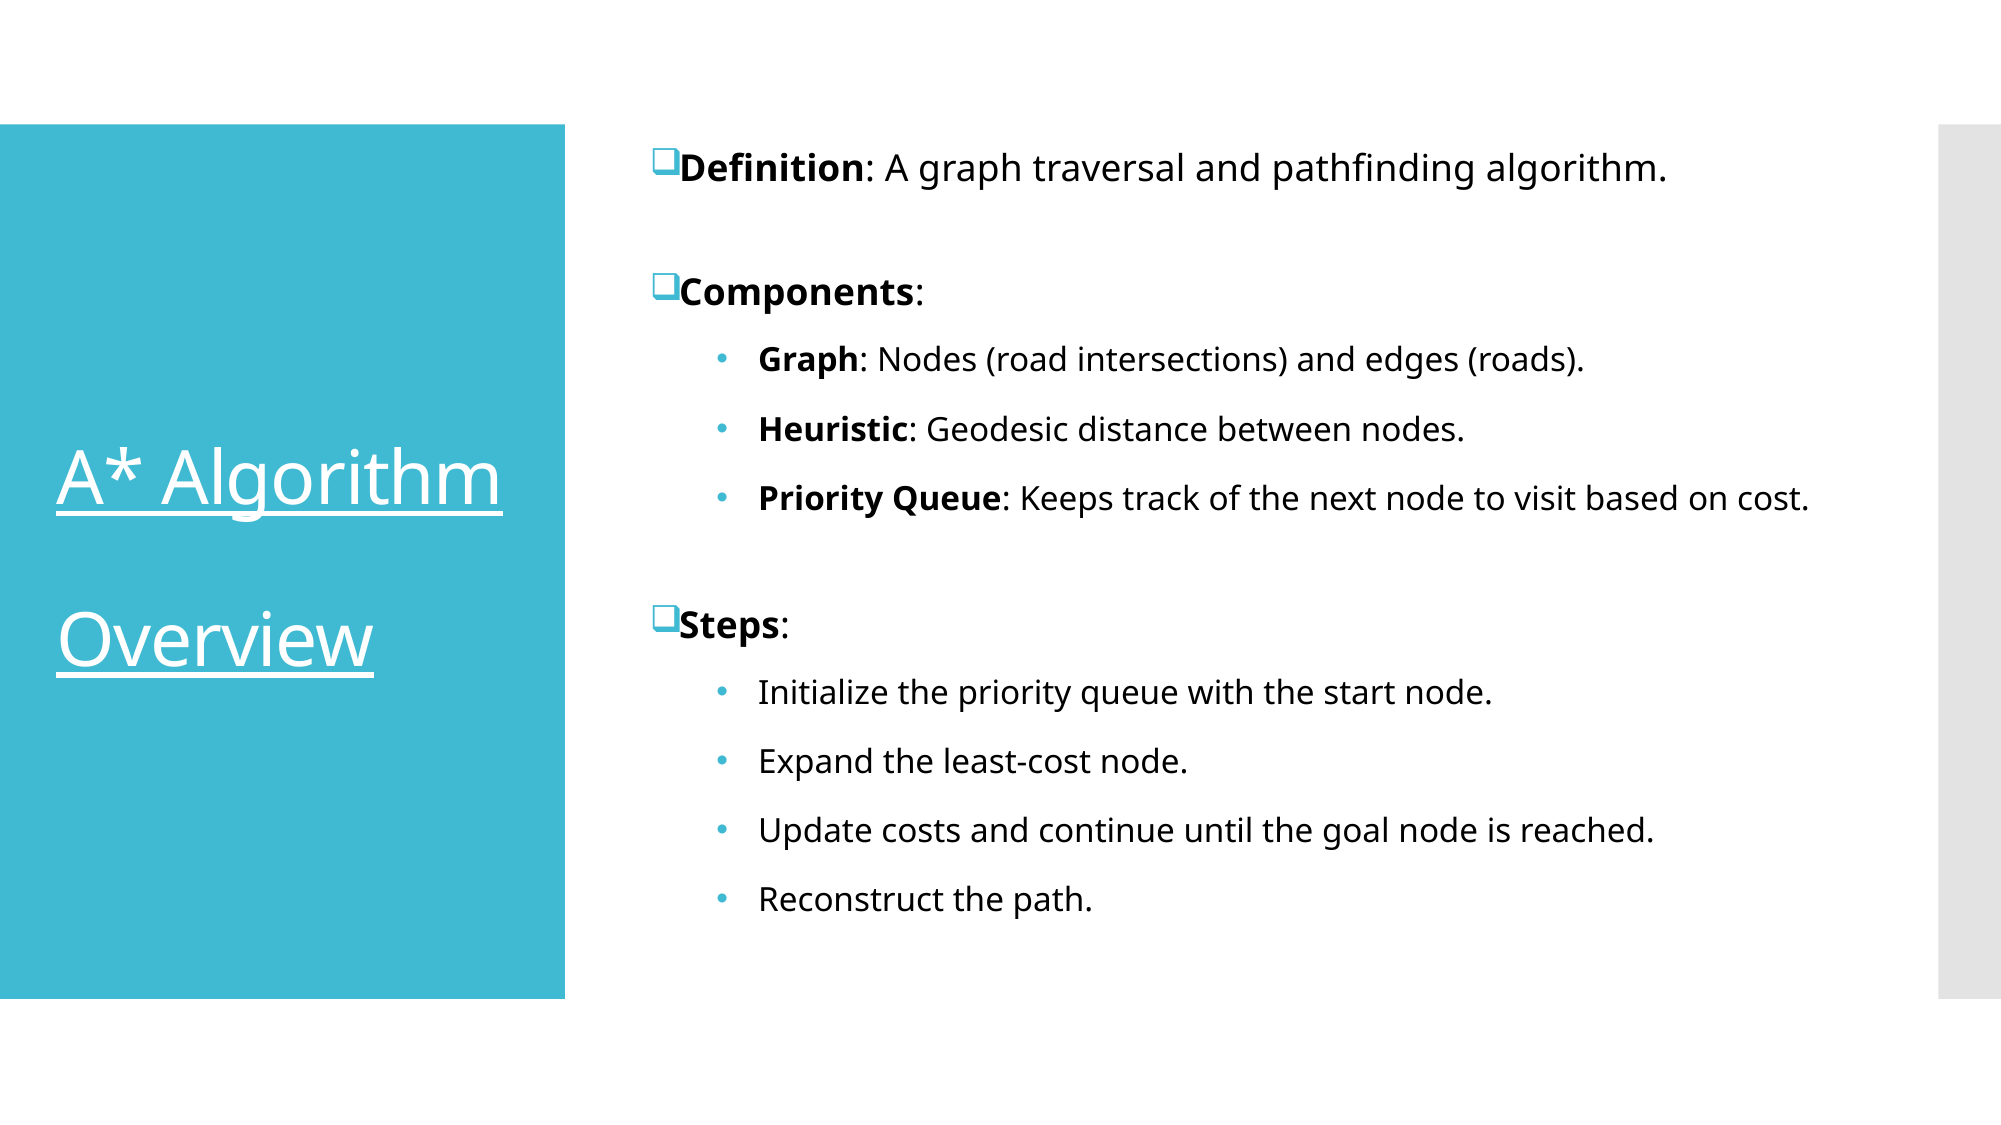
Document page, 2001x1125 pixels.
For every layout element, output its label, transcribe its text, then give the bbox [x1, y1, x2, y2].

list Definition: A graph traversal and pathfinding algorithm. Components: Graph: Nodes (road intersections) and edges (roads). Heuristic: Geodesic distance between nodes. Priority Queue: Keeps track of the next node to visit based on cost. Steps: Initialize the priority queue with the start node. Expand the least-cost node. Update costs and continue until the goal node is reached. Reconstruct the path. [634, 141, 1835, 982]
title A* Algorithm Overview [41, 184, 525, 940]
